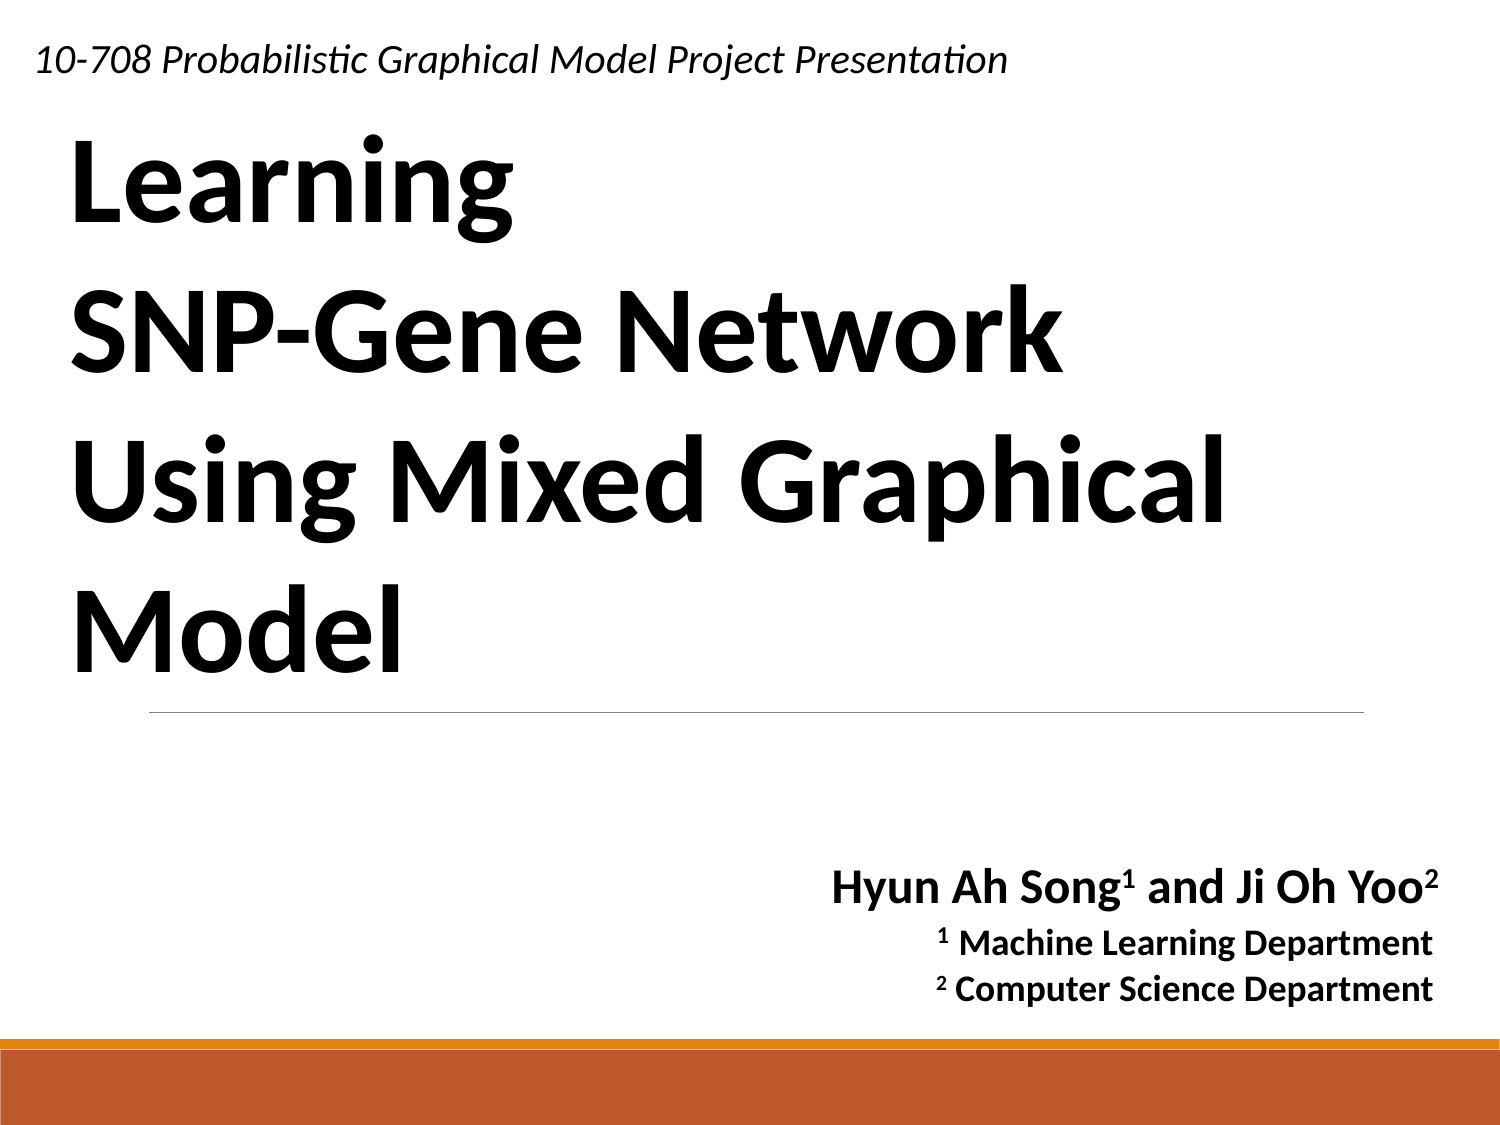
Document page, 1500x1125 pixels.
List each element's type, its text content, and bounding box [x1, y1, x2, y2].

text_box 10-708 Probabilistic Graphical Model Project Presentation [18, 24, 1168, 89]
text_box Hyun Ah Song1 and Ji Oh Yoo2 1 Machine Learning Department 2 Computer Science Department [721, 846, 1454, 1077]
text_box Learning SNP-Gene Network Using Mixed Graphical Model [54, 89, 1454, 705]
